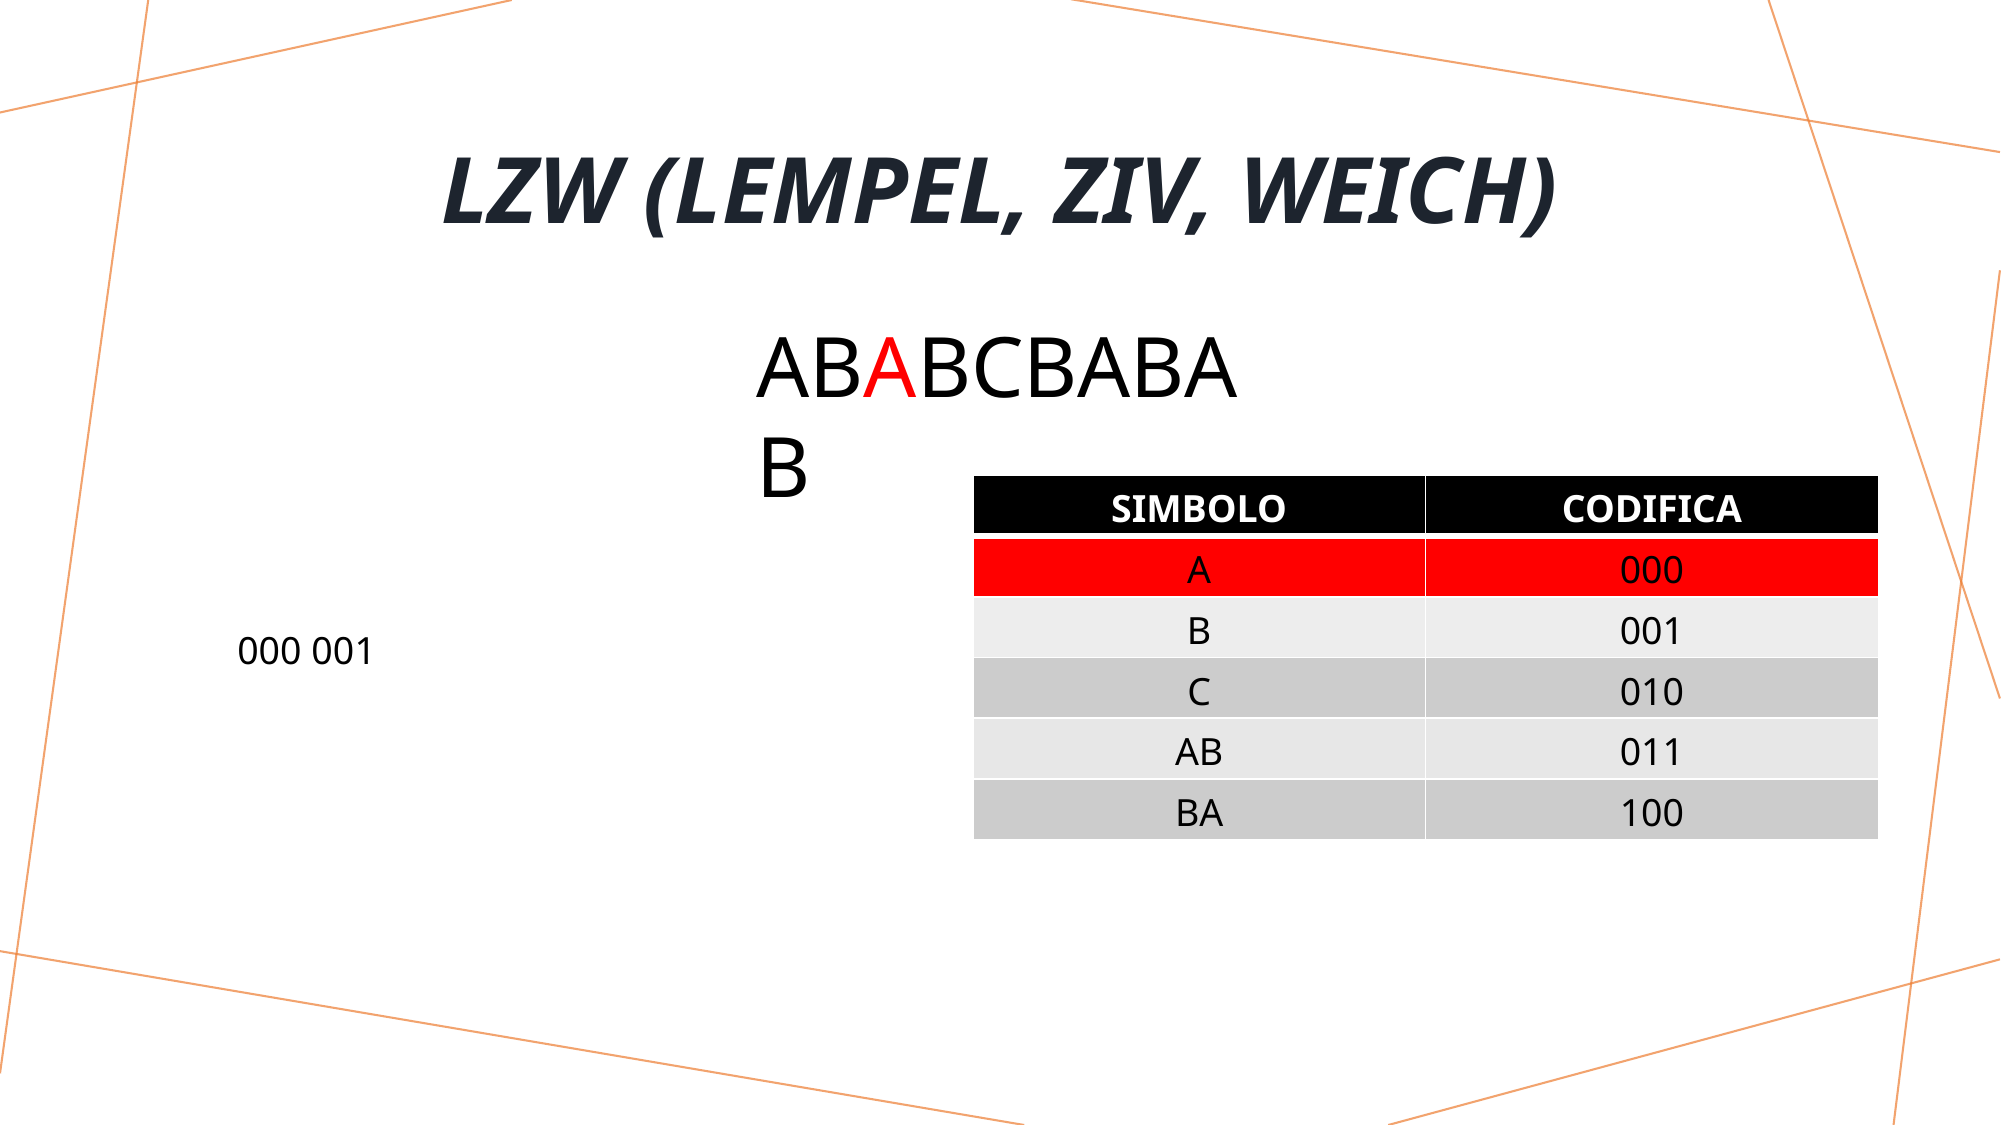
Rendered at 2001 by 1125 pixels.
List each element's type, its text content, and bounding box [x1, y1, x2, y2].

table_cell 000 [1426, 539, 1878, 596]
table_cell A [974, 539, 1425, 596]
table_cell B [974, 598, 1425, 657]
table_cell 100 [1426, 780, 1878, 839]
table_header CODIFICA [1426, 476, 1878, 533]
text_box ABABCBABAB [741, 307, 1258, 522]
title LZW (Lempel, ziv, weich) [187, 80, 1813, 308]
table_cell 011 [1426, 719, 1878, 778]
table_cell C [974, 658, 1425, 717]
table_header SIMBOLO [974, 476, 1425, 533]
text_box 000 001 [222, 619, 973, 680]
table_cell 001 [1426, 598, 1878, 657]
table_cell BA [974, 780, 1425, 839]
table_cell AB [974, 719, 1425, 778]
table_cell 010 [1426, 658, 1878, 717]
